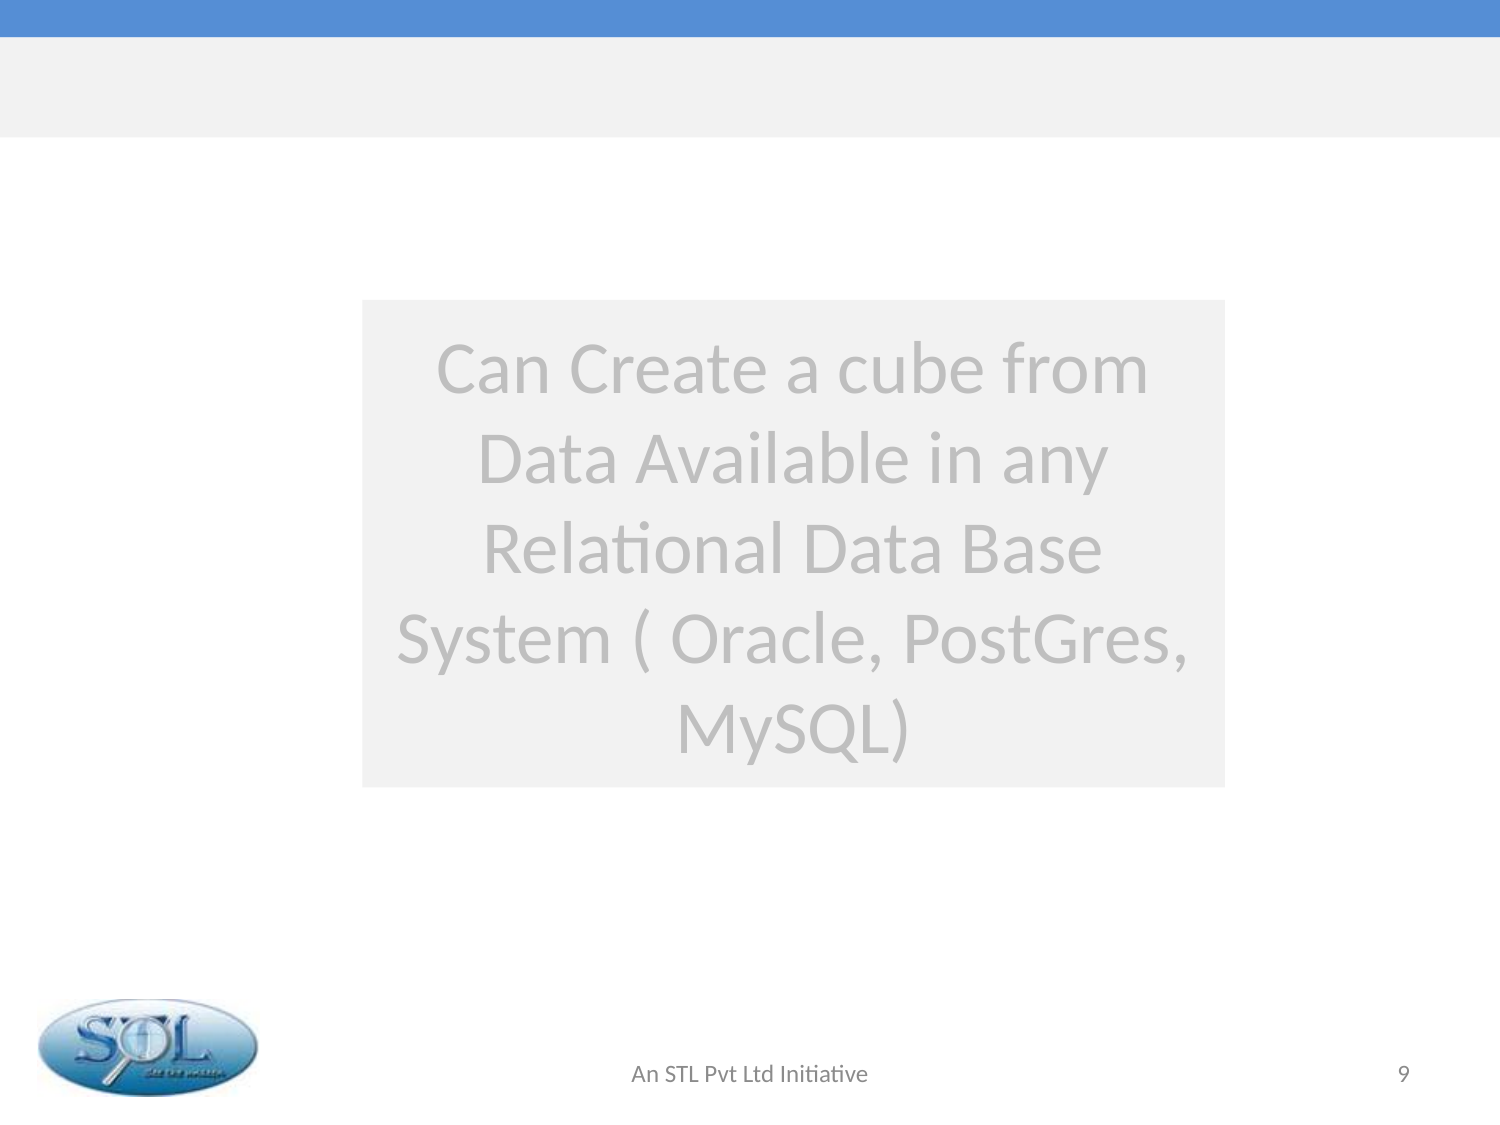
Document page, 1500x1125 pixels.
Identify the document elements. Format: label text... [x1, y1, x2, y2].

text_box [0, 35, 1500, 140]
picture [37, 999, 260, 1097]
text_box [0, 0, 1500, 35]
footer An STL Pvt Ltd Initiative [512, 1042, 988, 1103]
slide_number 9 [1074, 1042, 1425, 1103]
text_box Can Create a cube from Data Available in any Relational Data Base System ( Oracle, PostGres, MySQL) [360, 298, 1227, 790]
